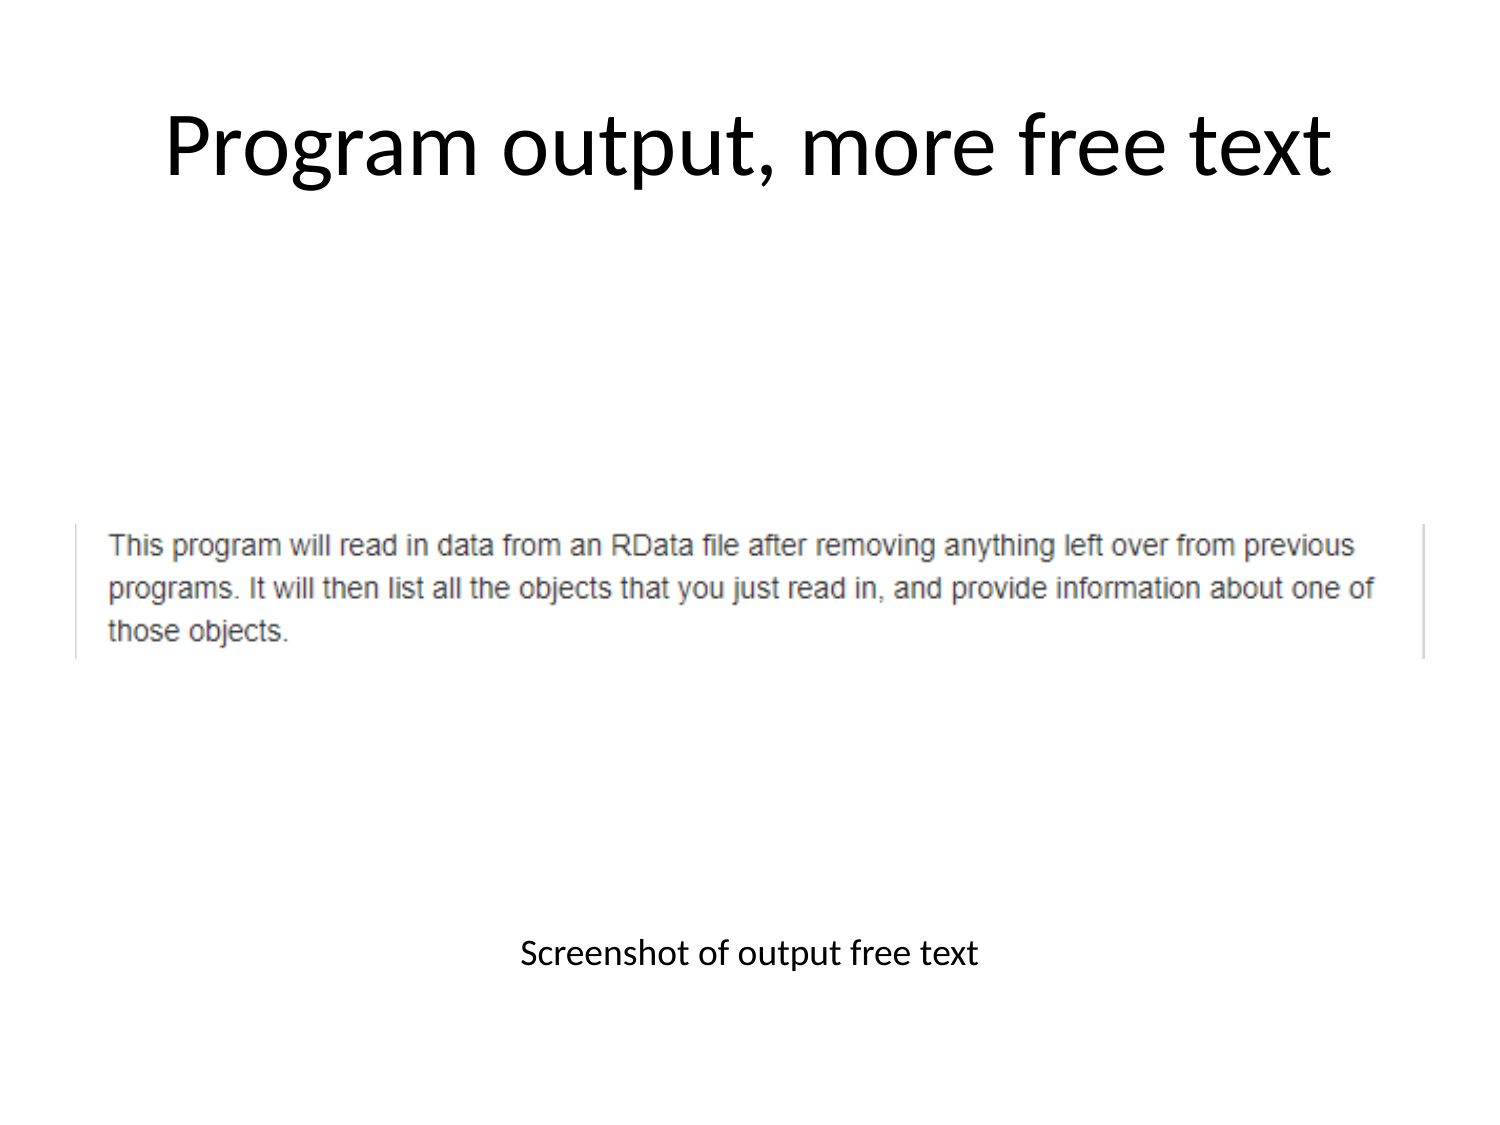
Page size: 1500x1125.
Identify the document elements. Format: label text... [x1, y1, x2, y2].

title Program output, more free text [75, 45, 1425, 233]
picture [74, 524, 1426, 659]
text_box Screenshot of output free text [74, 920, 1425, 1005]
